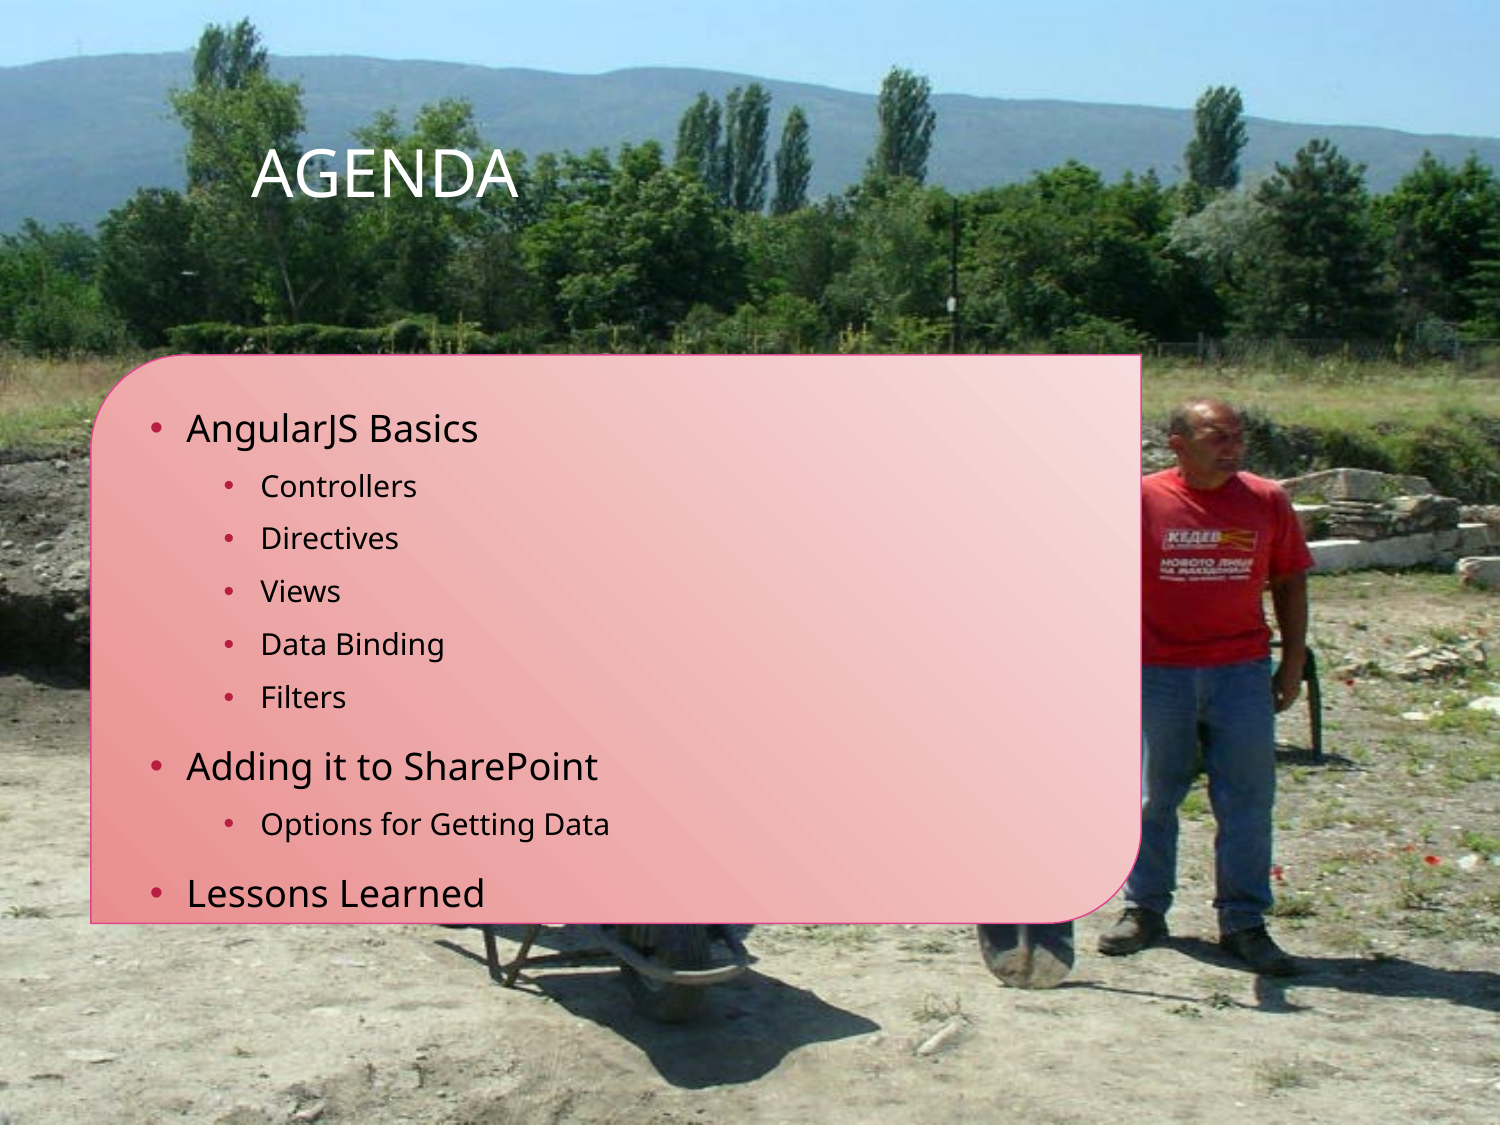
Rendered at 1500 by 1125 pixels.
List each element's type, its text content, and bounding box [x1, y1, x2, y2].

list AngularJS Basics Controllers Directives Views Data Binding Filters Adding it to SharePoint Options for Getting Data Lessons Learned [134, 387, 1429, 924]
picture [0, 0, 1500, 1125]
text_box [90, 354, 1142, 925]
title Agenda [236, 131, 1315, 305]
